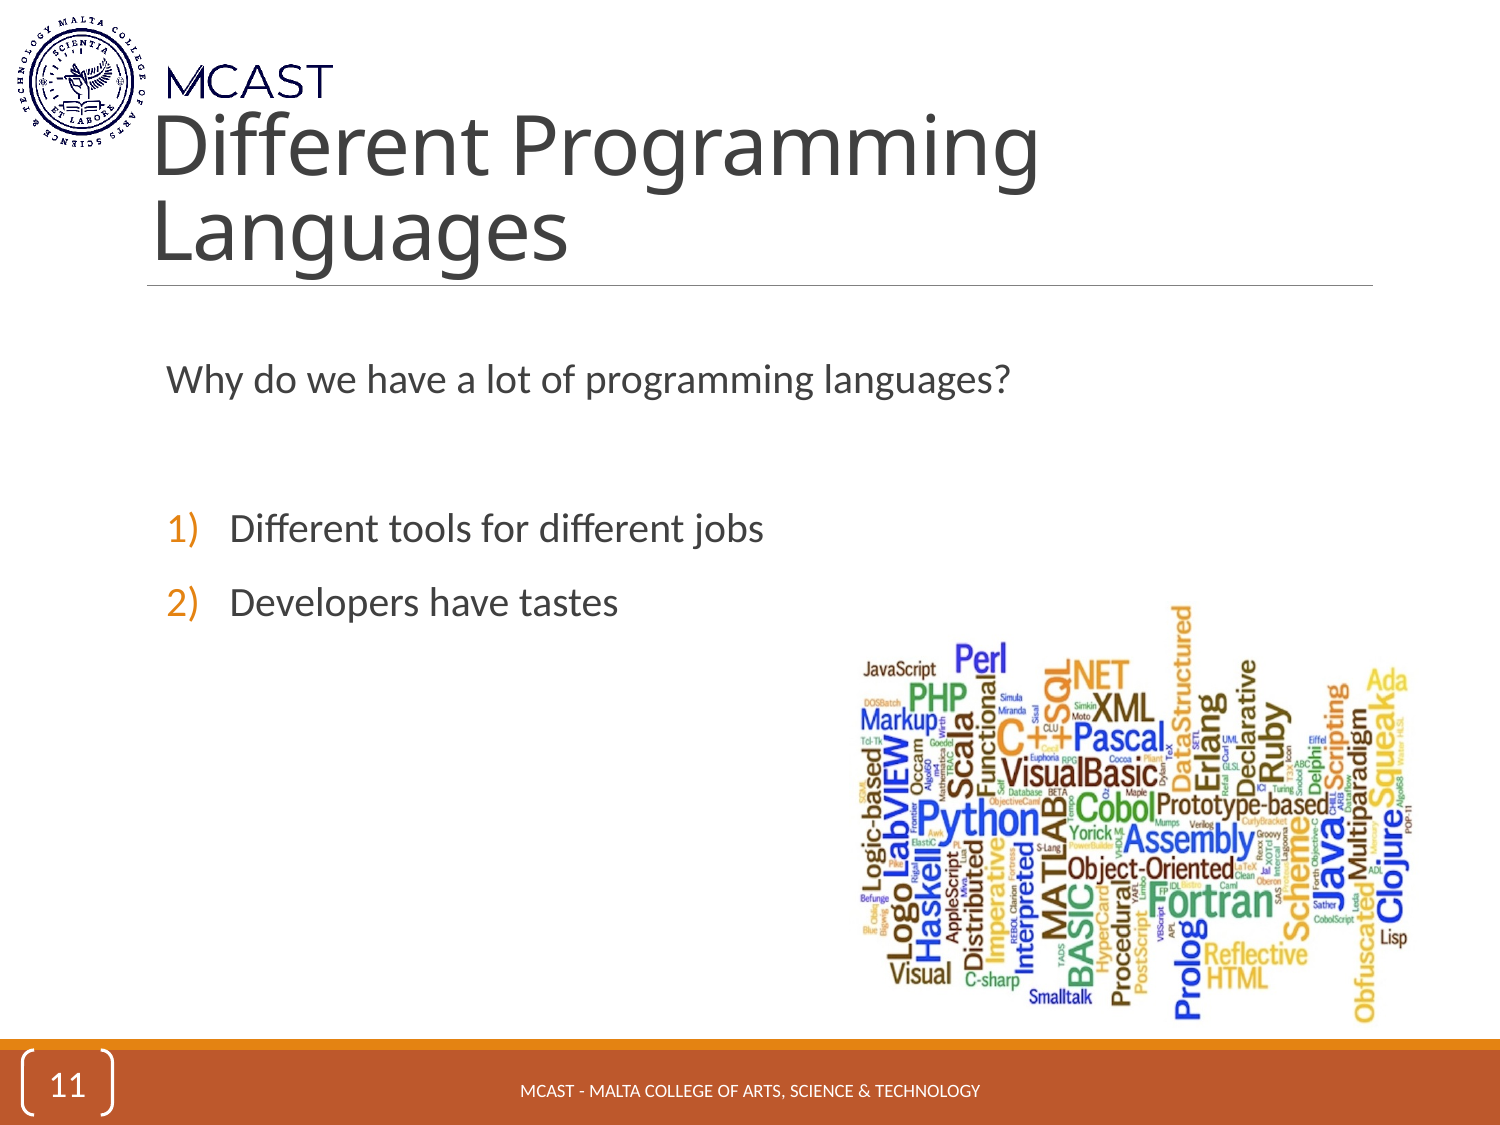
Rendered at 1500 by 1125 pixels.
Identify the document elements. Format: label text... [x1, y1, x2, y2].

footer MCAST - Malta College of Arts, Science & Technology [453, 1059, 1047, 1120]
list Why do we have a lot of programming languages? Different tools for different jobs Developers have tastes [166, 350, 1407, 853]
picture [849, 600, 1423, 1031]
picture [0, 0, 351, 165]
title Different Programming Languages [135, 47, 1373, 285]
